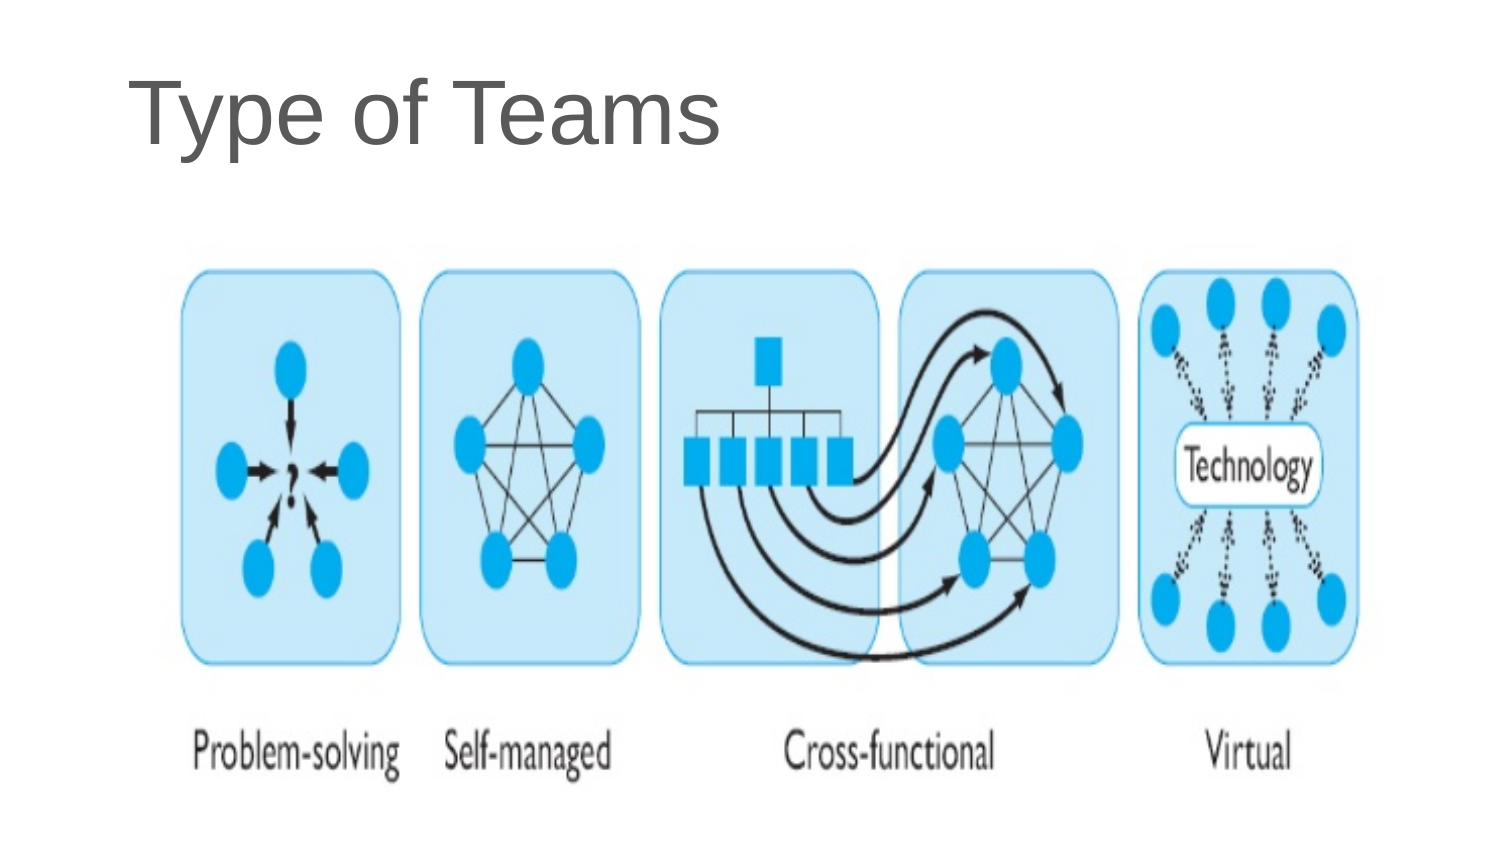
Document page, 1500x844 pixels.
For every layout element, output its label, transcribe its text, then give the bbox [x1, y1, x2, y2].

picture [125, 177, 1413, 793]
title Type of Teams [112, 37, 1388, 179]
